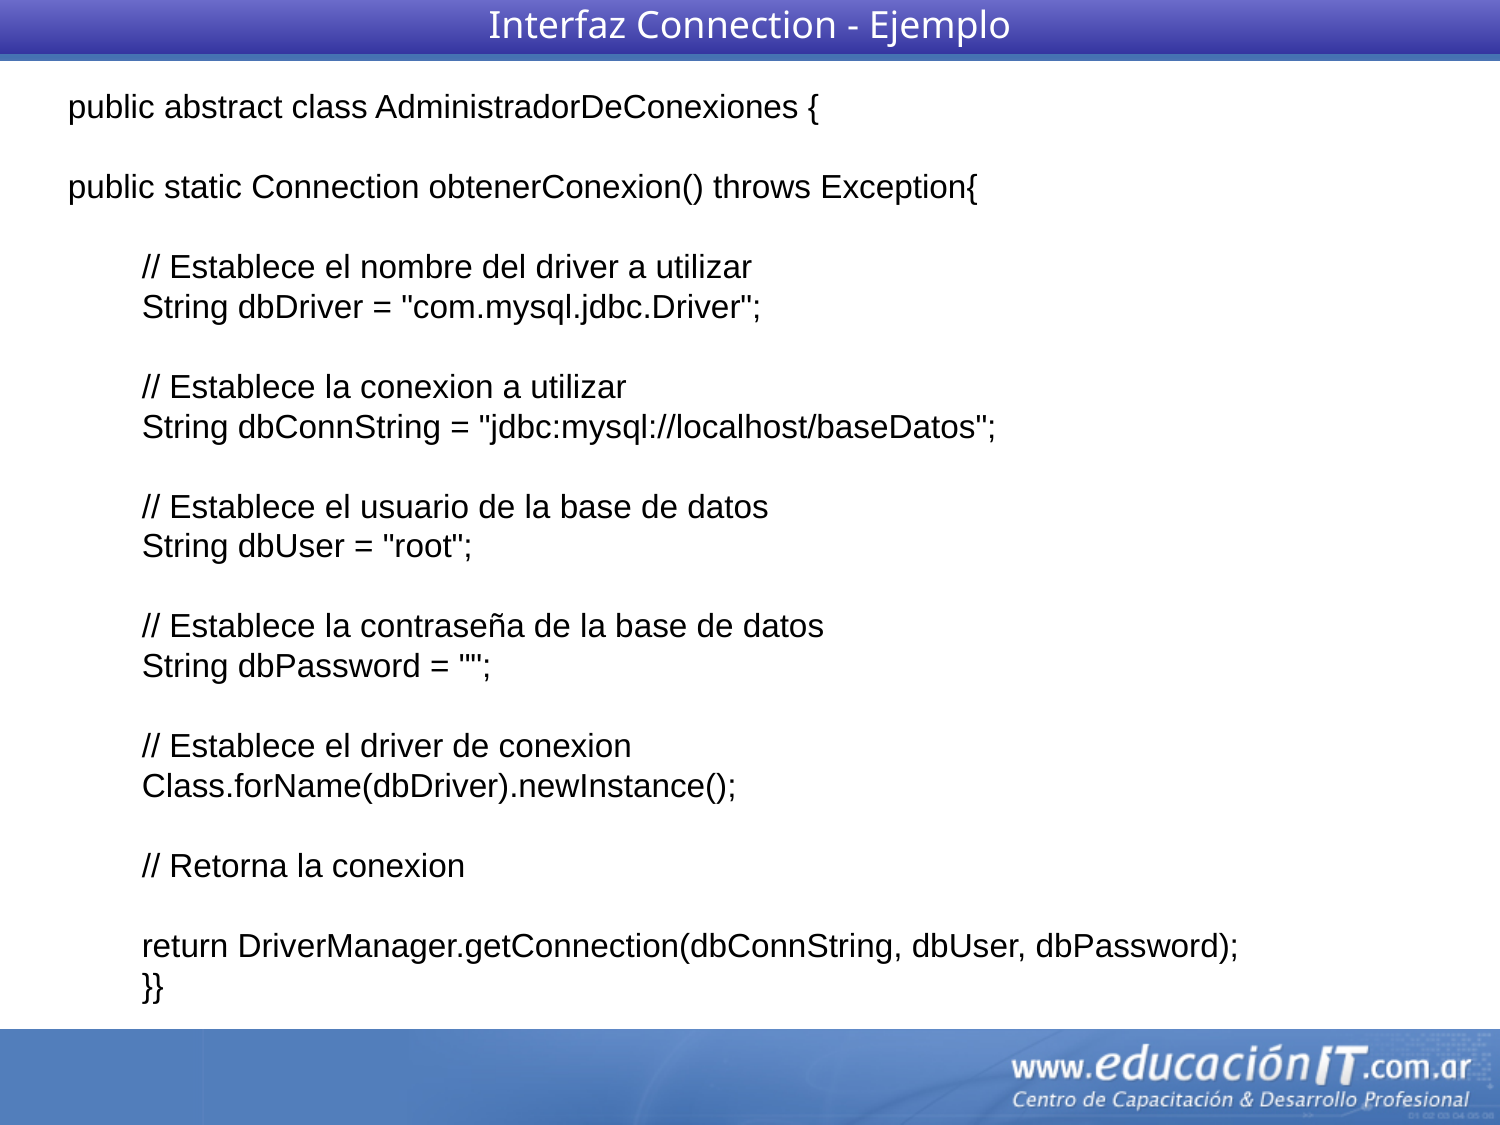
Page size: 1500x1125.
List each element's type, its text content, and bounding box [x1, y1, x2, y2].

text_box public abstract class AdministradorDeConexiones { public static Connection obtenerConexion() throws Exception{ // Establece el nombre del driver a utilizar String dbDriver = "com.mysql.jdbc.Driver"; // Establece la conexion a utilizar String dbConnString = "jdbc:mysql://localhost/baseDatos"; // Establece el usuario de la base de datos String dbUser = "root"; // Establece la contraseña de la base de datos String dbPassword = ""; // Establece el driver de conexion Class.forName(dbDriver).newInstance(); // Retorna la conexion return DriverManager.getConnection(dbConnString, dbUser, dbPassword); }} [53, 78, 1447, 1012]
text_box Interfaz Connection - Ejemplo [0, 0, 1500, 54]
picture [0, 54, 1500, 61]
picture [0, 1029, 1500, 1125]
